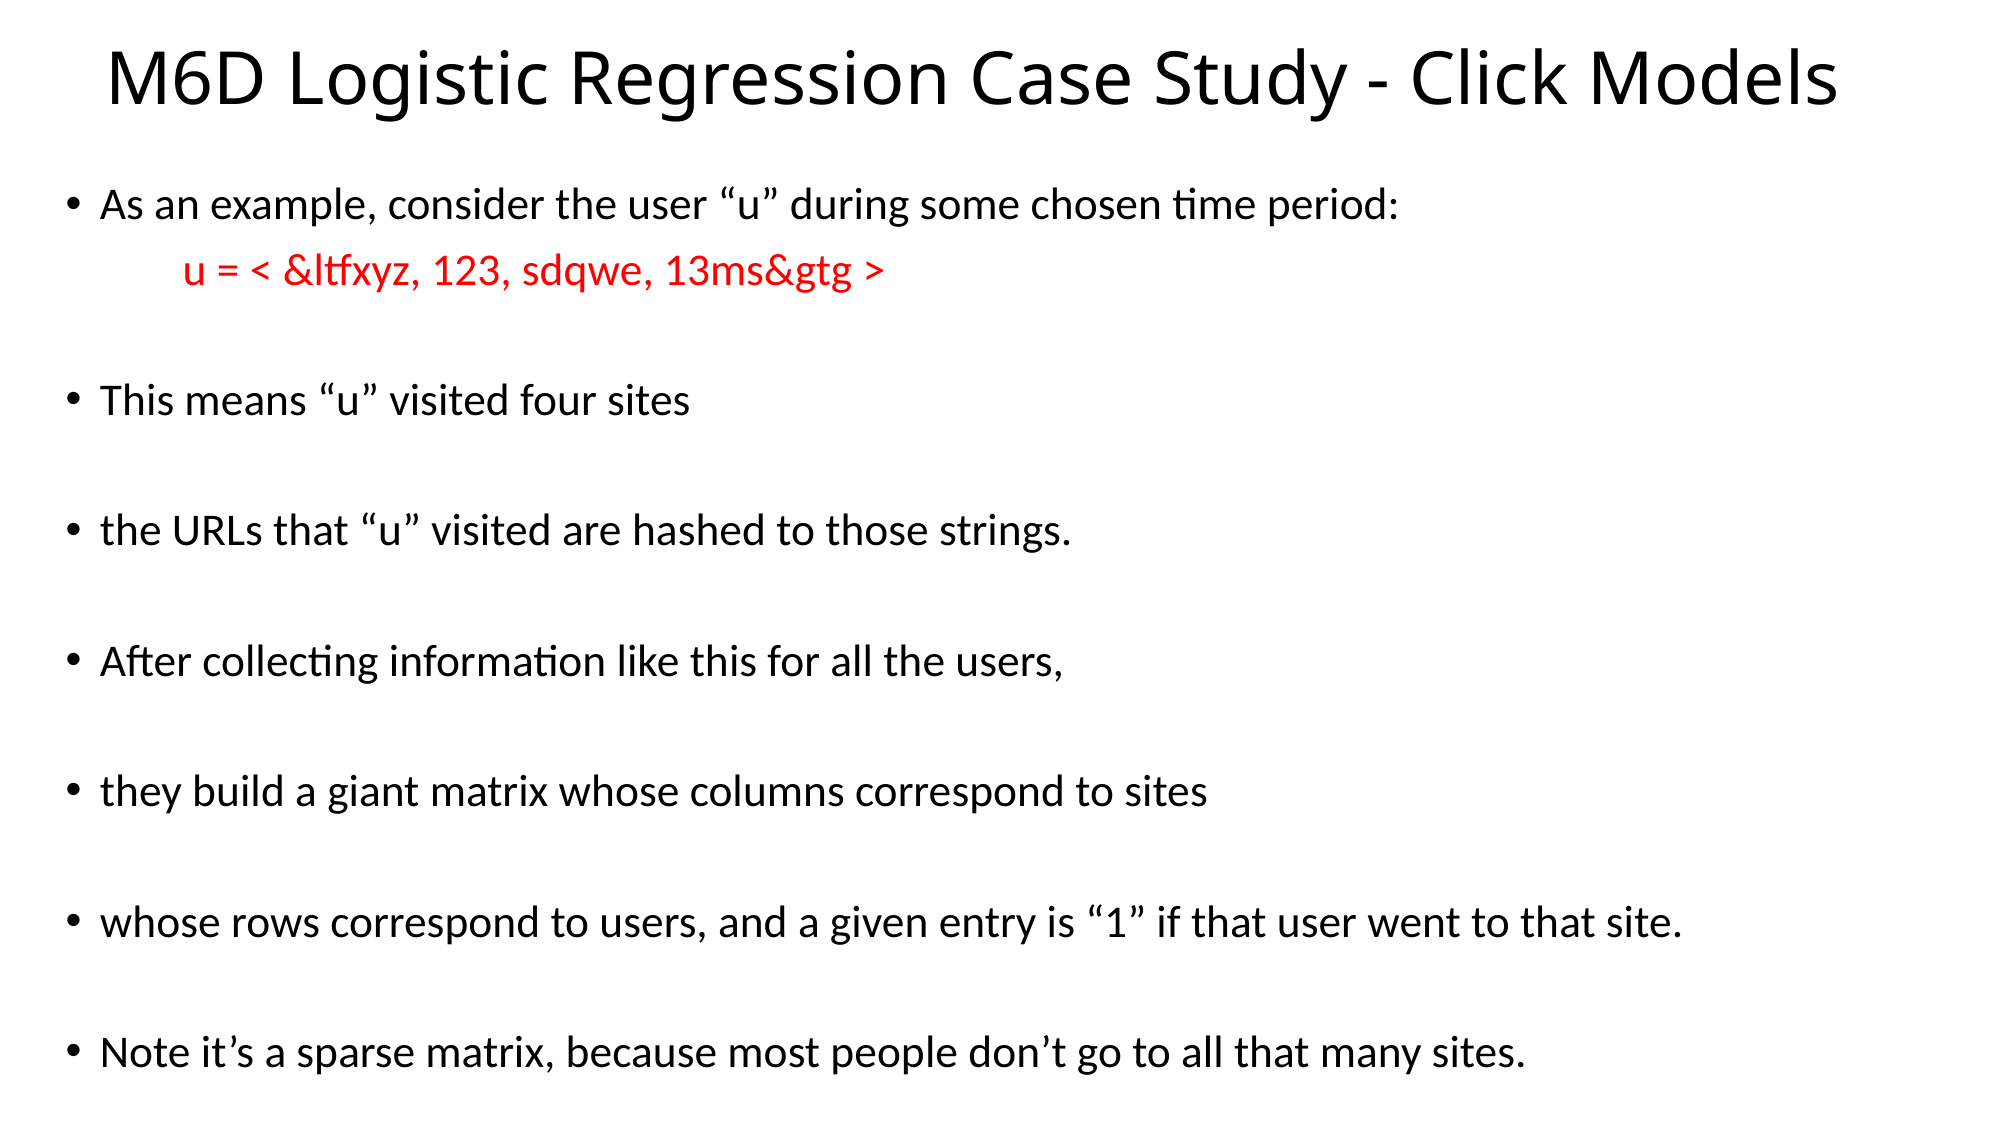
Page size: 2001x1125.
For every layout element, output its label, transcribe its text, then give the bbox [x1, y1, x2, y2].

list As an example, consider the user “u” during some chosen time period: u = < &ltfxyz, 123, sdqwe, 13ms&gtg > This means “u” visited four sites the URLs that “u” visited are hashed to those strings. After collecting information like this for all the users, they build a giant matrix whose columns correspond to sites whose rows correspond to users, and a given entry is “1” if that user went to that site. Note it’s a sparse matrix, because most people don’t go to all that many sites. [50, 173, 1863, 1095]
title M6D Logistic Regression Case Study - Click Models [67, 23, 1879, 138]
